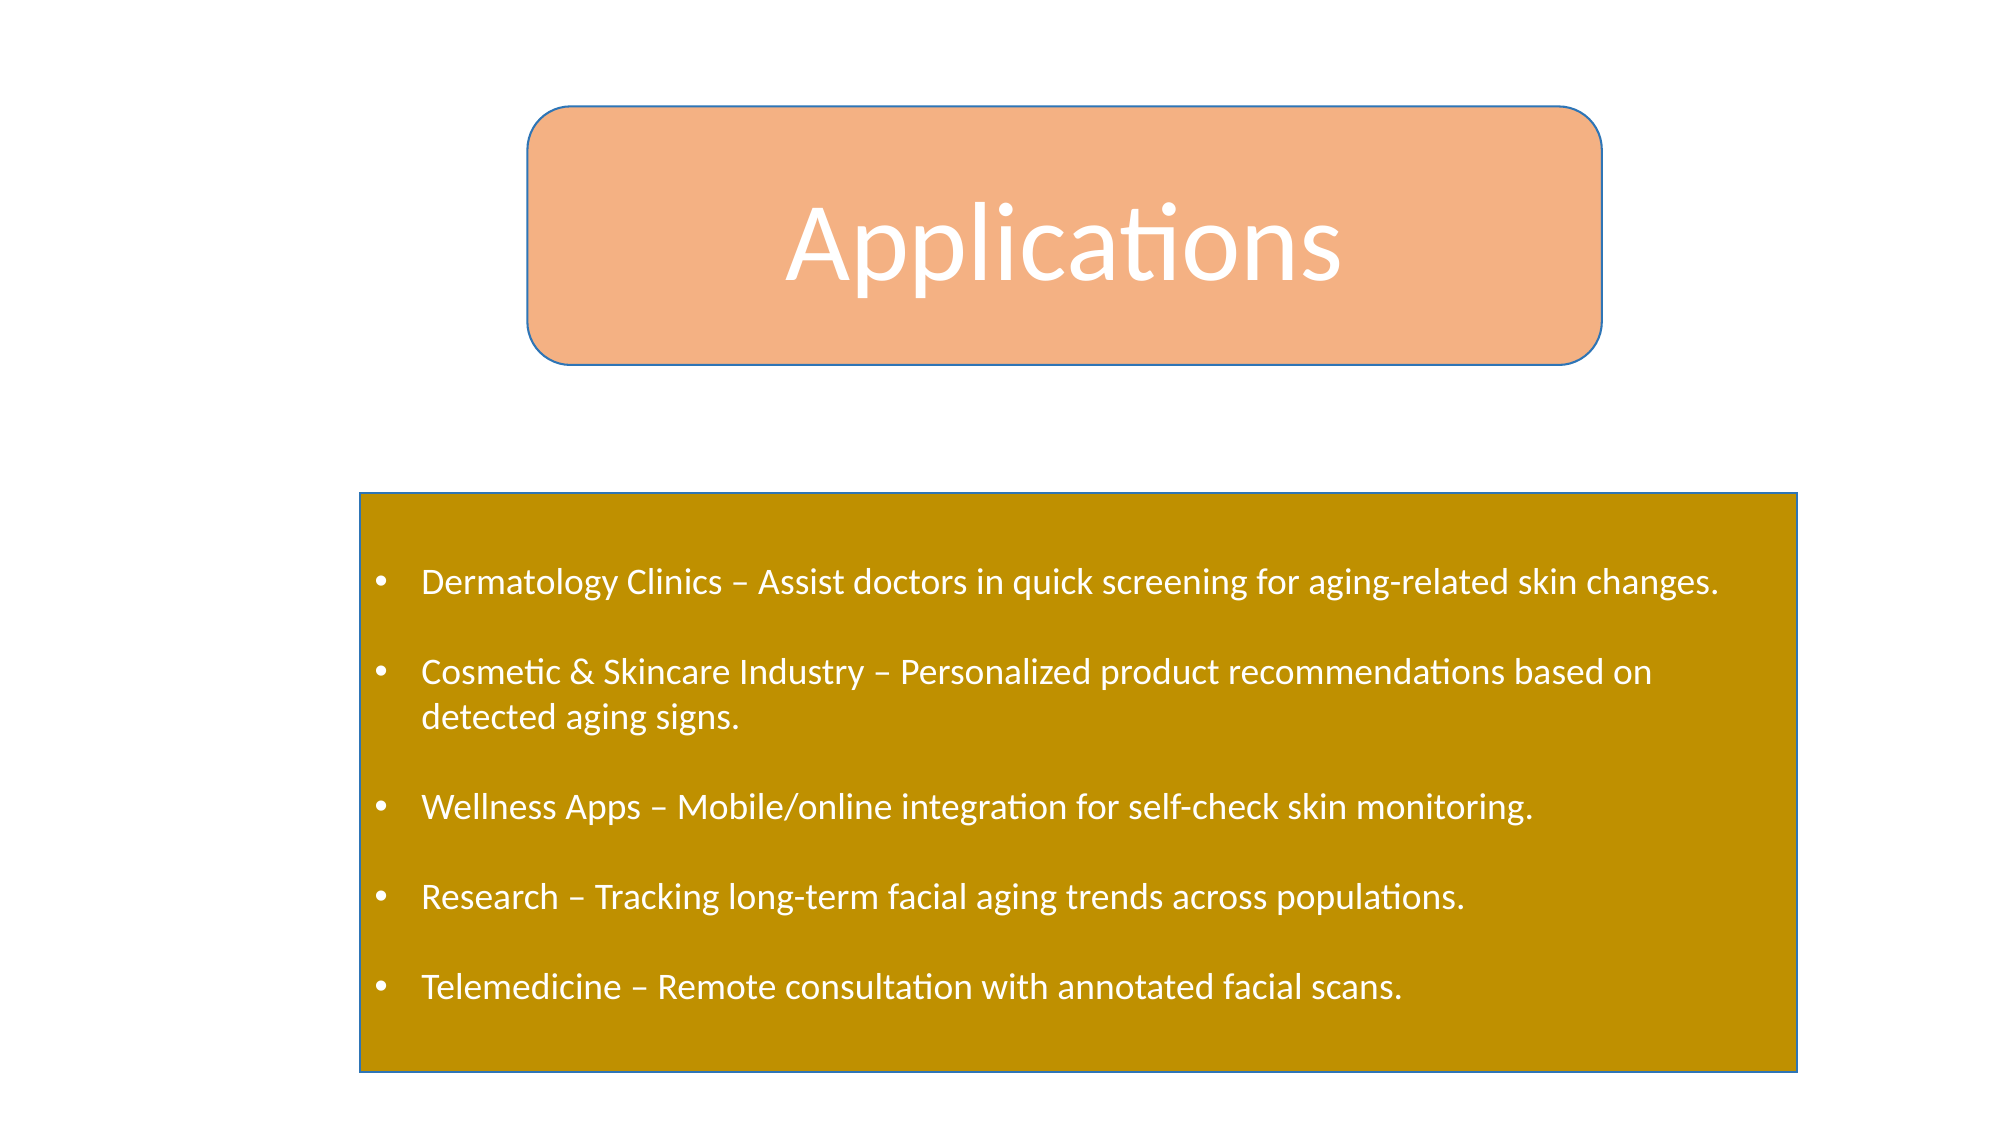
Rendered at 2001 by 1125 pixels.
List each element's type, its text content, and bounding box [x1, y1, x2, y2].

text_box Applications [526, 105, 1603, 366]
text_box Dermatology Clinics – Assist doctors in quick screening for aging-related skin changes. Cosmetic & Skincare Industry – Personalized product recommendations based on detected aging signs. Wellness Apps – Mobile/online integration for self-check skin monitoring. Research – Tracking long-term facial aging trends across populations. Telemedicine – Remote consultation with annotated facial scans. [359, 492, 1798, 1073]
